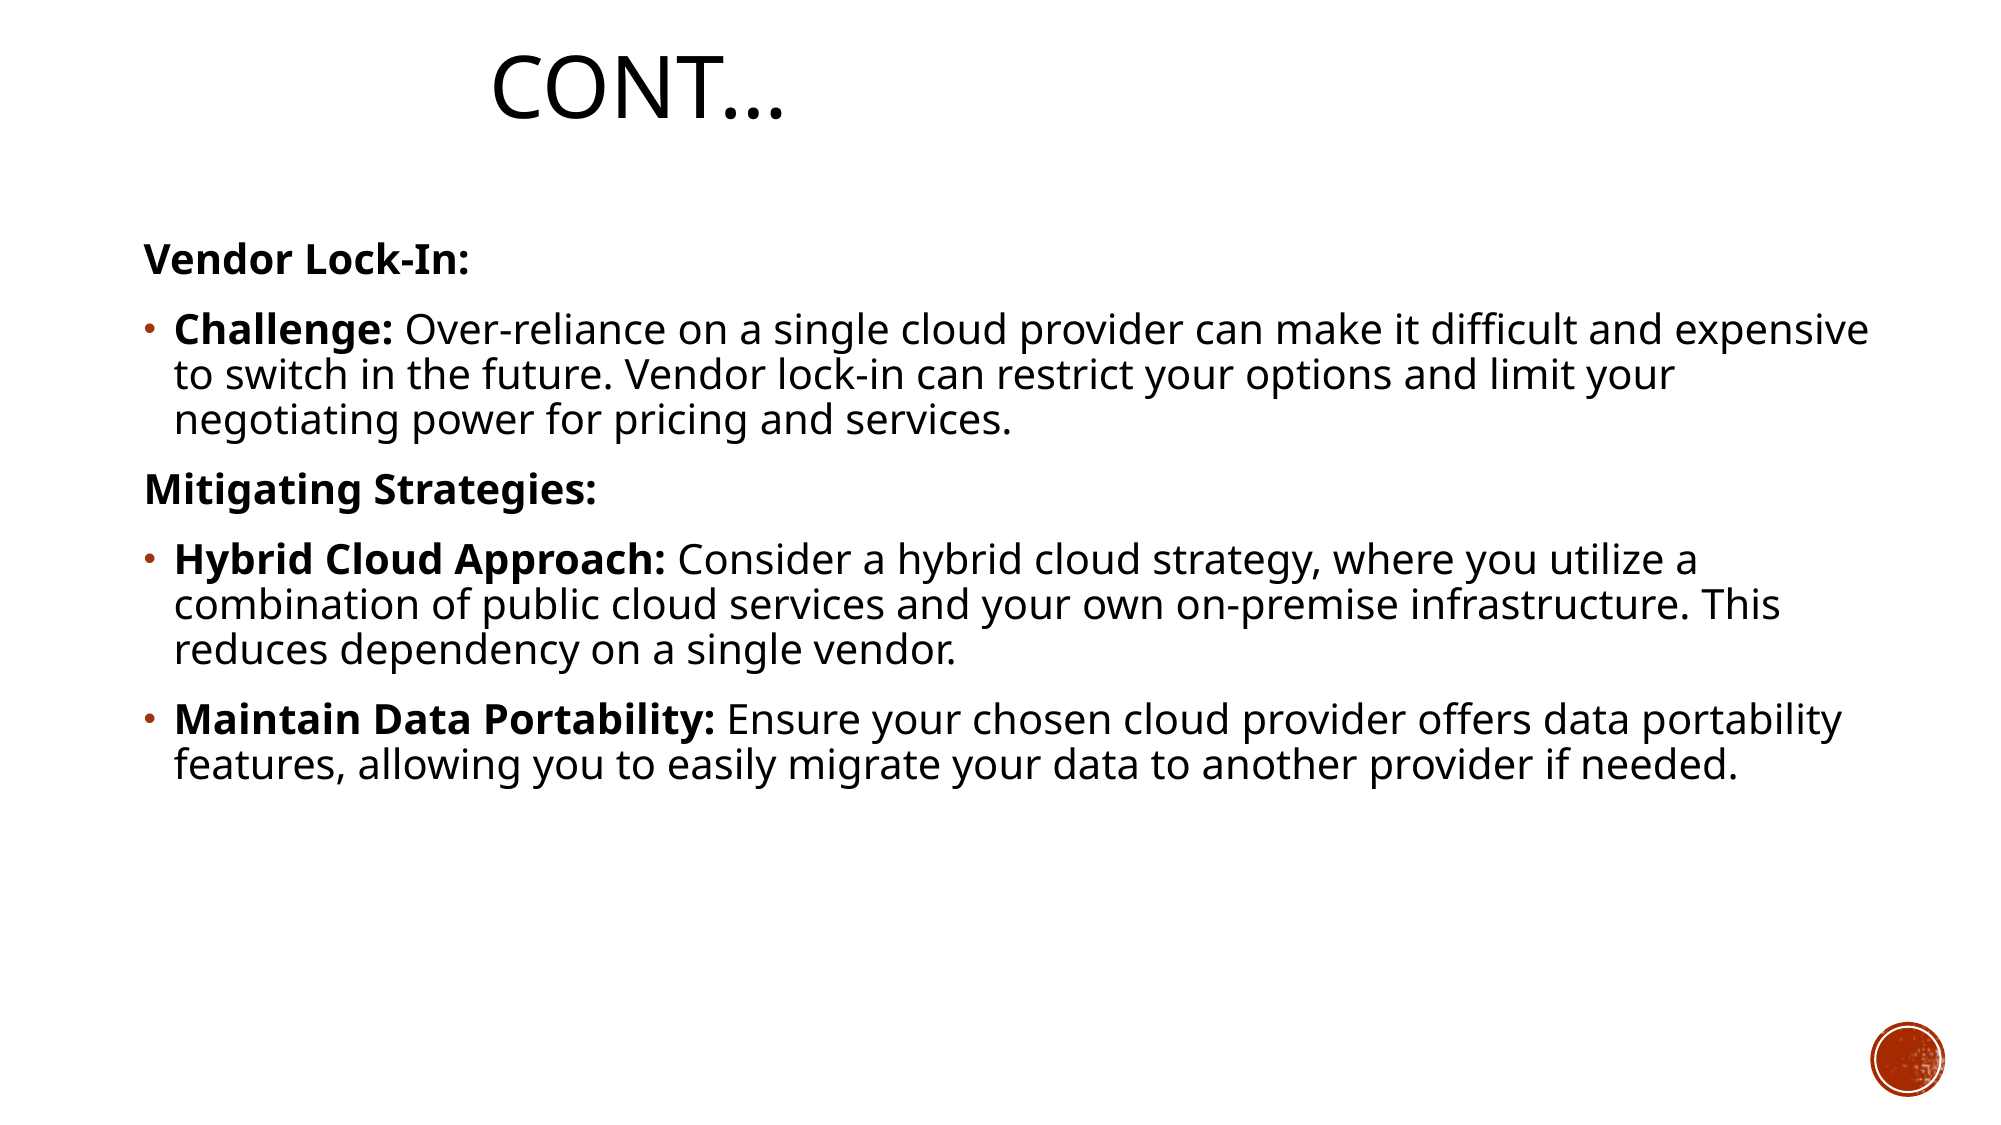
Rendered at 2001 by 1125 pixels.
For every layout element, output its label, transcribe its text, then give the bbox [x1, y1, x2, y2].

picture [1870, 1021, 1946, 1097]
text_box CONT… [474, 35, 1888, 145]
text_box Vendor Lock-In: Challenge: Over-reliance on a single cloud provider can make it difficult and expensive to switch in the future. Vendor lock-in can restrict your options and limit your negotiating power for pricing and services. Mitigating Strategies: Hybrid Cloud Approach: Consider a hybrid cloud strategy, where you utilize a combination of public cloud services and your own on-premise infrastructure. This reduces dependency on a single vendor. Maintain Data Portability: Ensure your chosen cloud provider offers data portability features, allowing you to easily migrate your data to another provider if needed. [128, 231, 1904, 958]
